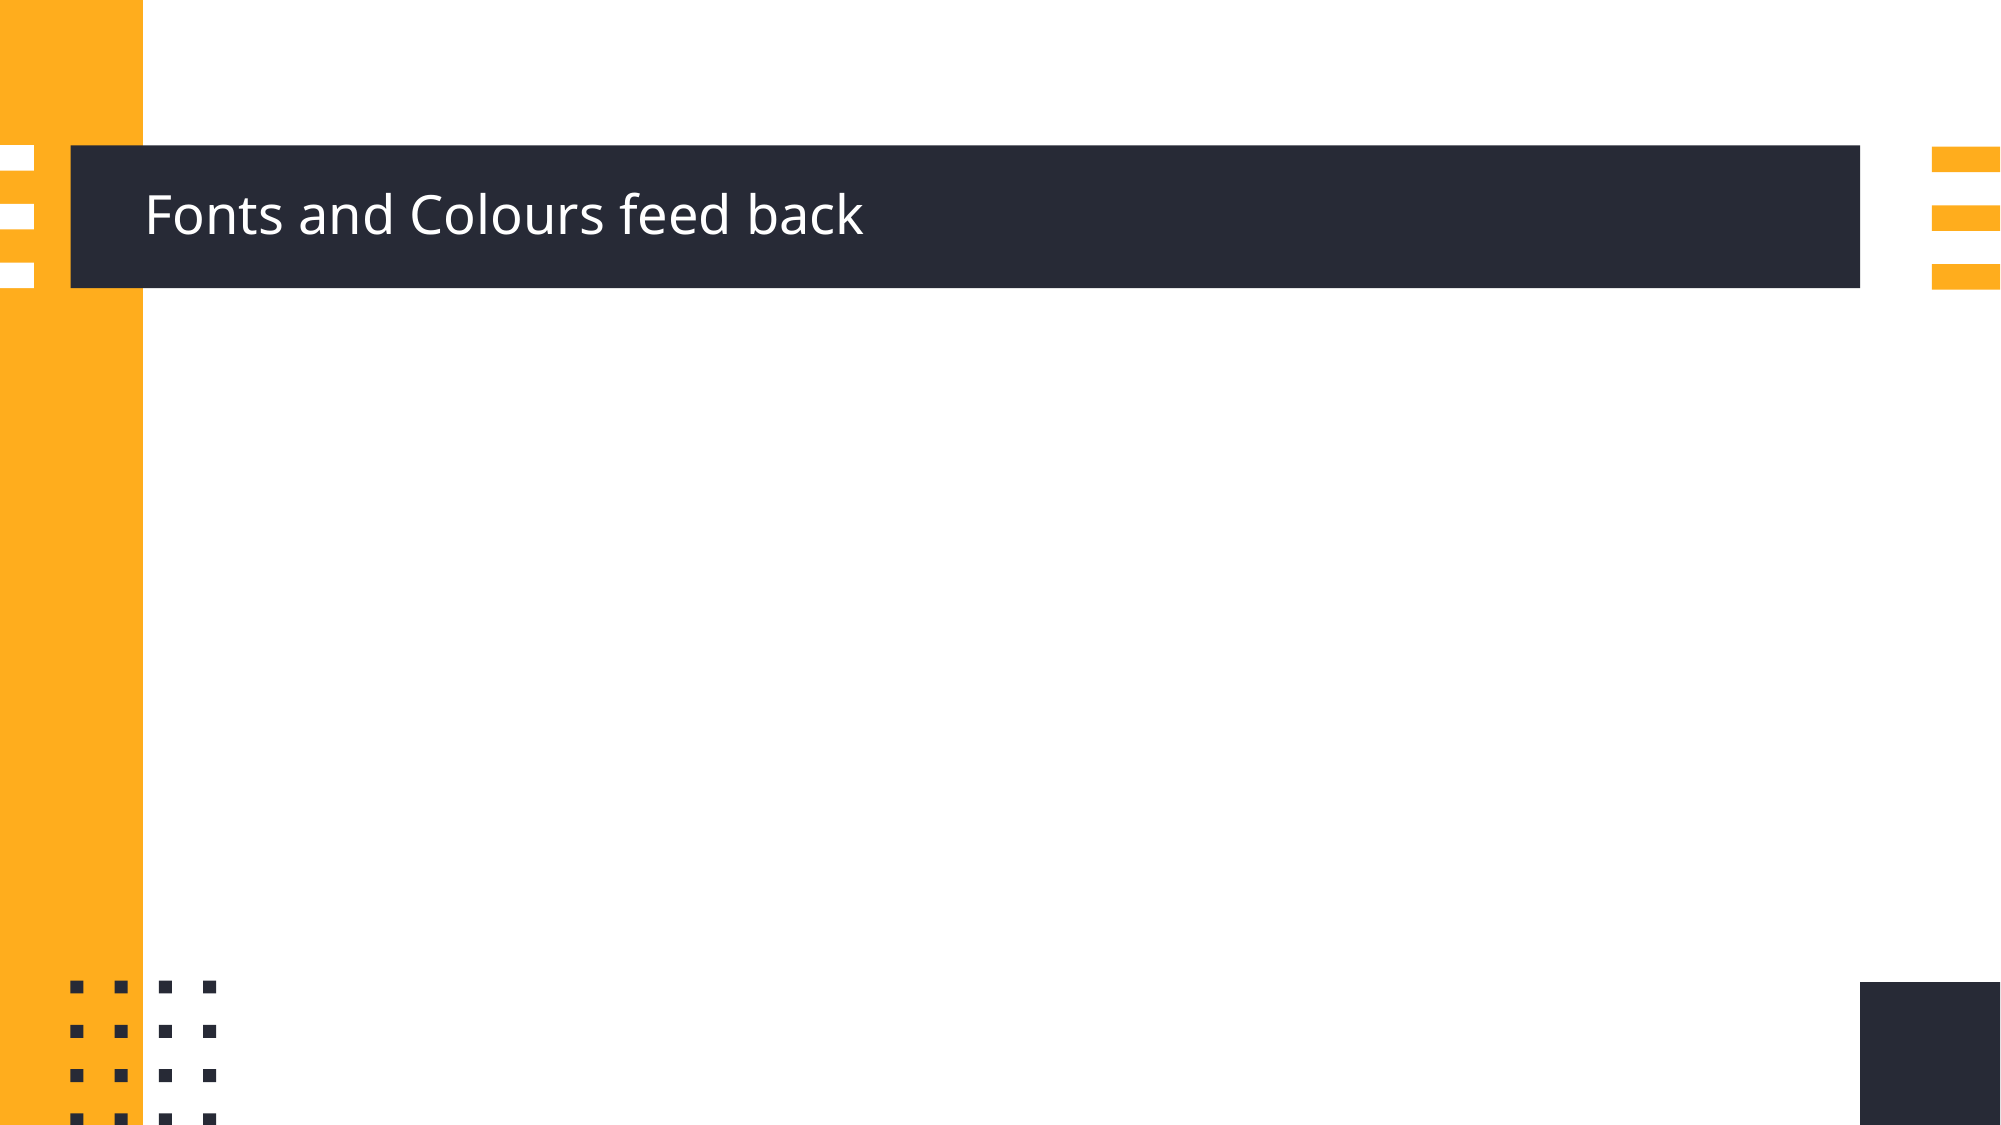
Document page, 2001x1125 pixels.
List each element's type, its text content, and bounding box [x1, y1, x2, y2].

title Fonts and Colours feed back [144, 145, 1861, 289]
